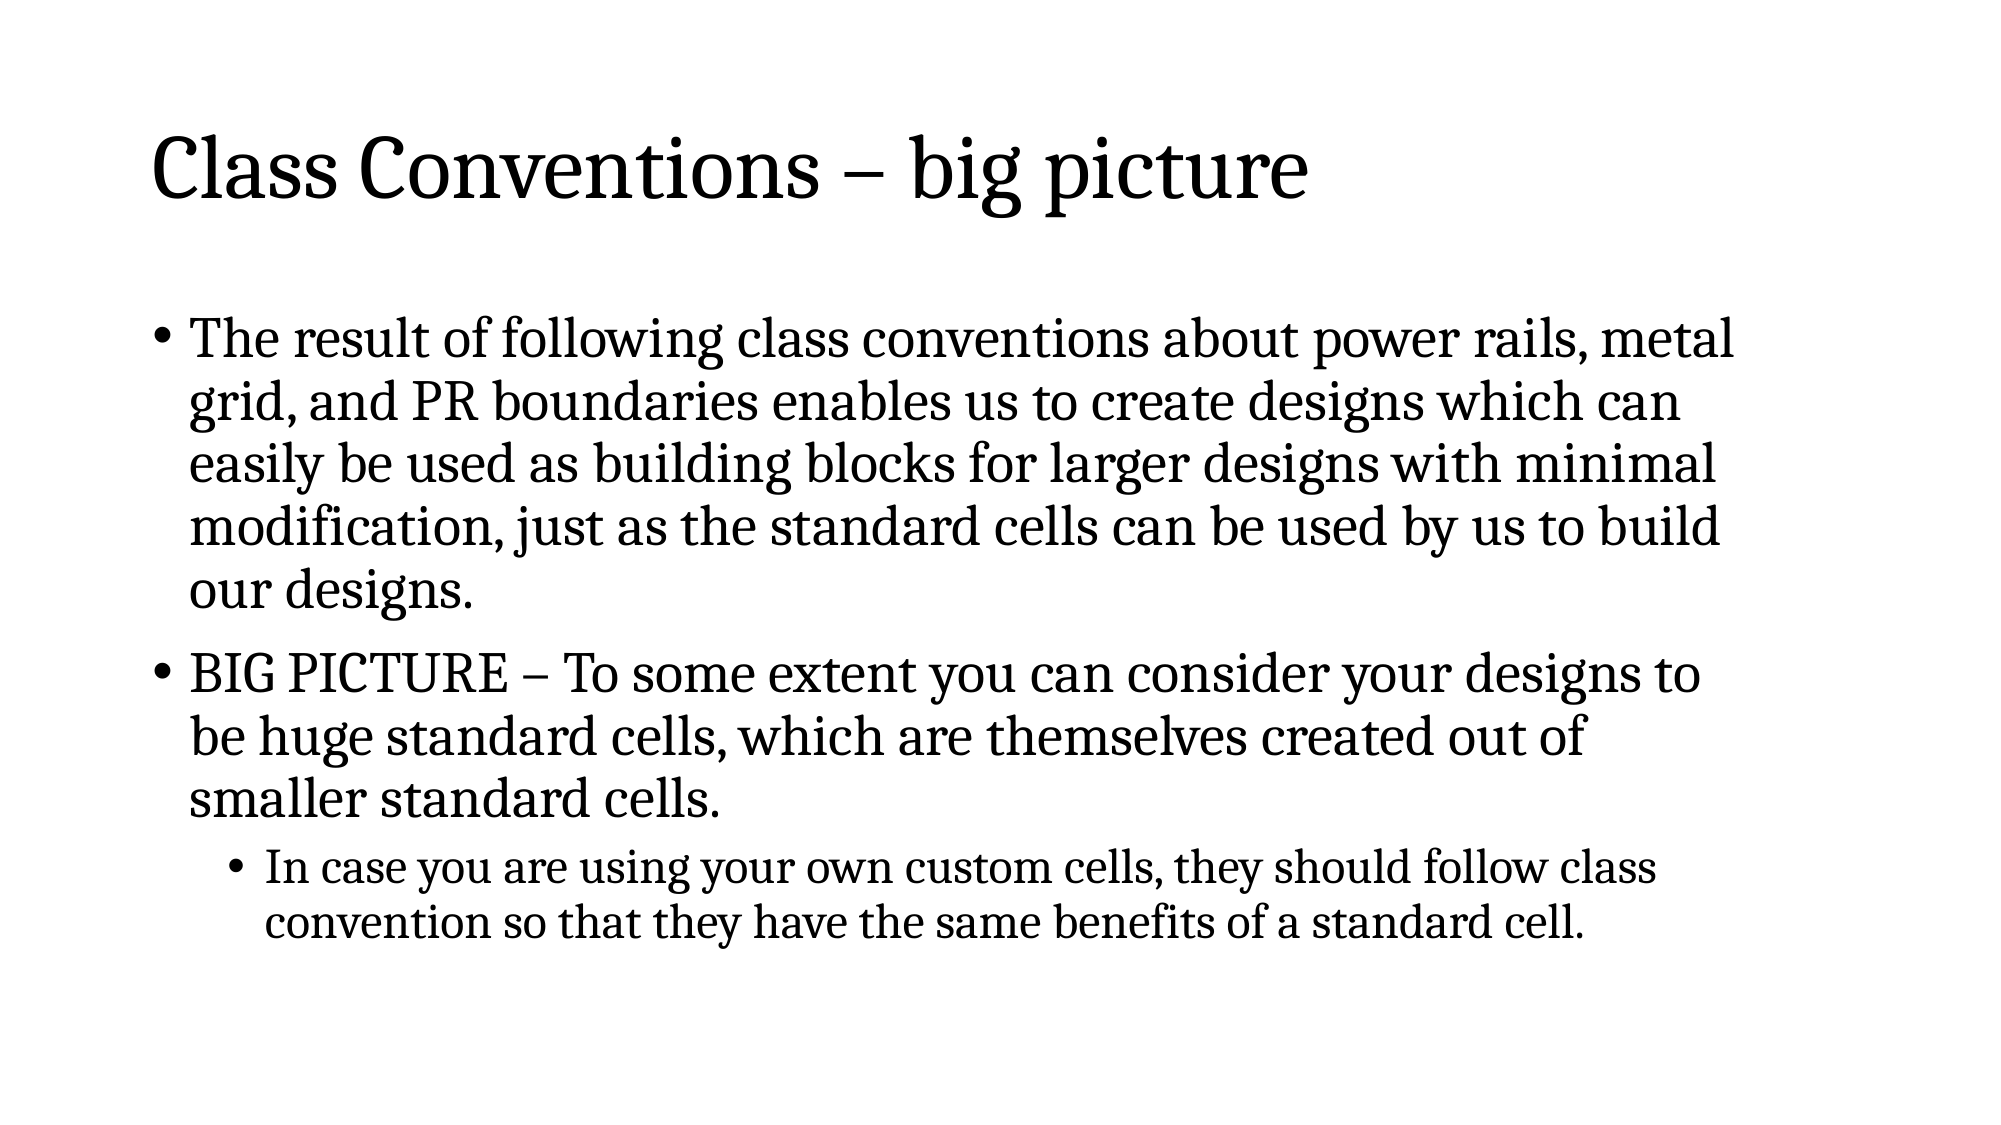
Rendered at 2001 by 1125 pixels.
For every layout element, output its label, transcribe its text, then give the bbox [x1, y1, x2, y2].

list The result of following class conventions about power rails, metal grid, and PR boundaries enables us to create designs which can easily be used as building blocks for larger designs with minimal modification, just as the standard cells can be used by us to build our designs. BIG PICTURE – To some extent you can consider your designs to be huge standard cells, which are themselves created out of smaller standard cells. In case you are using your own custom cells, they should follow class convention so that they have the same benefits of a standard cell. [137, 299, 1778, 973]
title Class Conventions – big picture [137, 59, 1863, 278]
